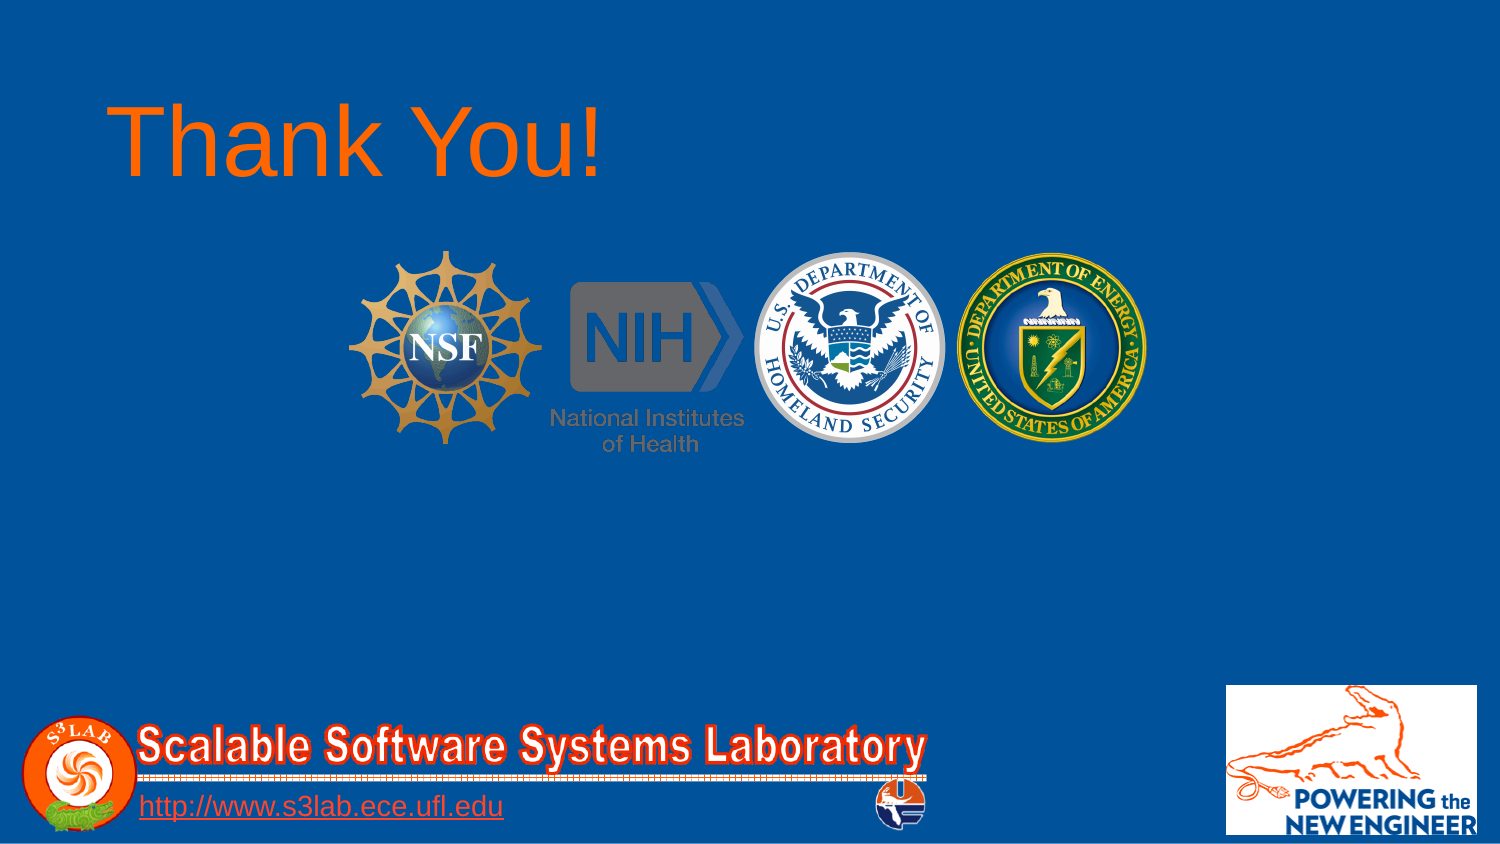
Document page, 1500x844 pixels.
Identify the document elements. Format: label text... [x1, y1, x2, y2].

picture [551, 282, 745, 453]
picture [349, 251, 543, 445]
picture [955, 251, 1148, 445]
picture [1226, 684, 1477, 836]
picture [753, 251, 946, 445]
picture [21, 714, 928, 836]
text_box Thank You! [90, 69, 620, 204]
